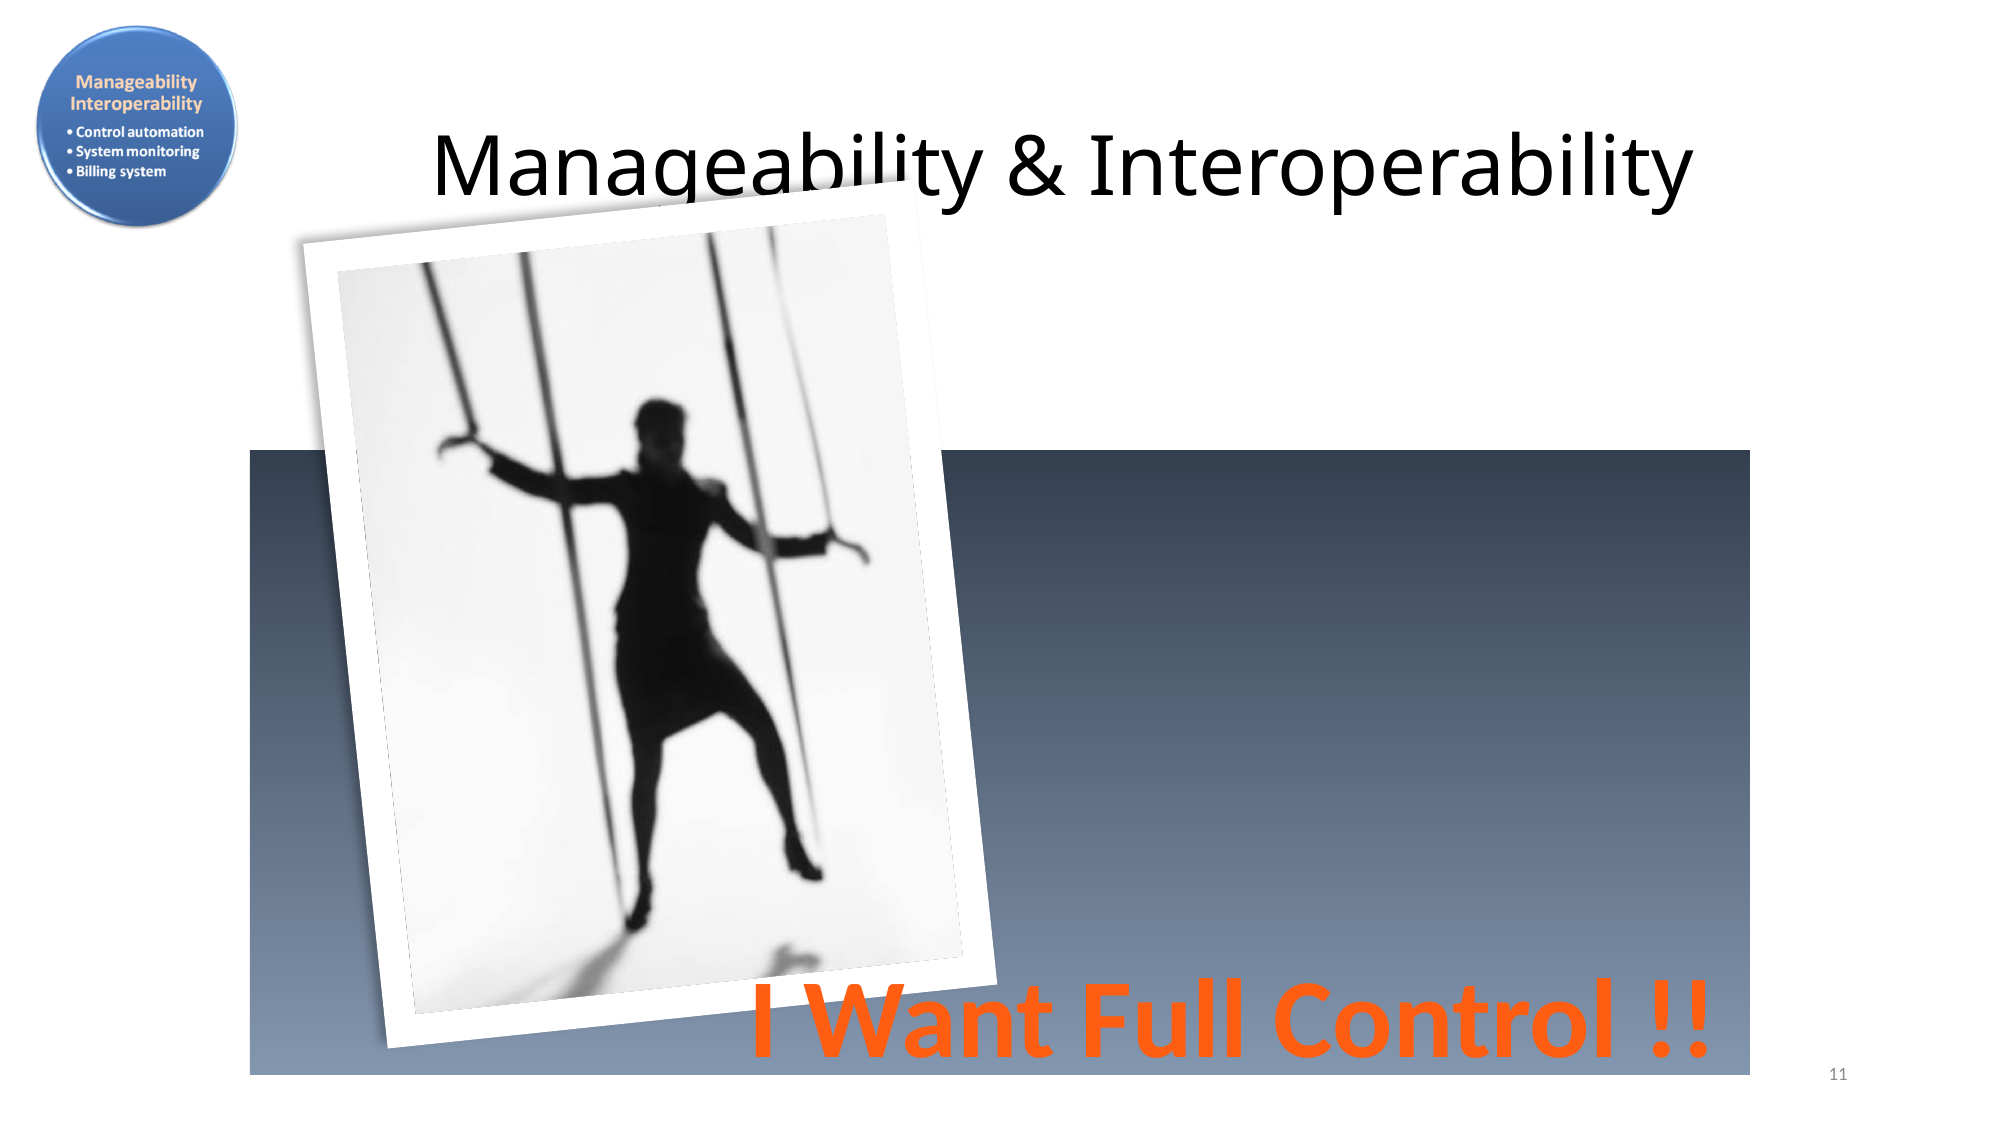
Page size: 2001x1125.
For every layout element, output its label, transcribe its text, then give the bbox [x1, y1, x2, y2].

picture [31, 22, 242, 233]
text_box I Want Full Control !! [732, 937, 1733, 1088]
slide_number 11 [1412, 1042, 1863, 1103]
picture [338, 215, 960, 1014]
text_box [942, 449, 1751, 1076]
text_box [249, 449, 732, 1076]
title Manageability & Interoperability [415, 59, 1863, 278]
